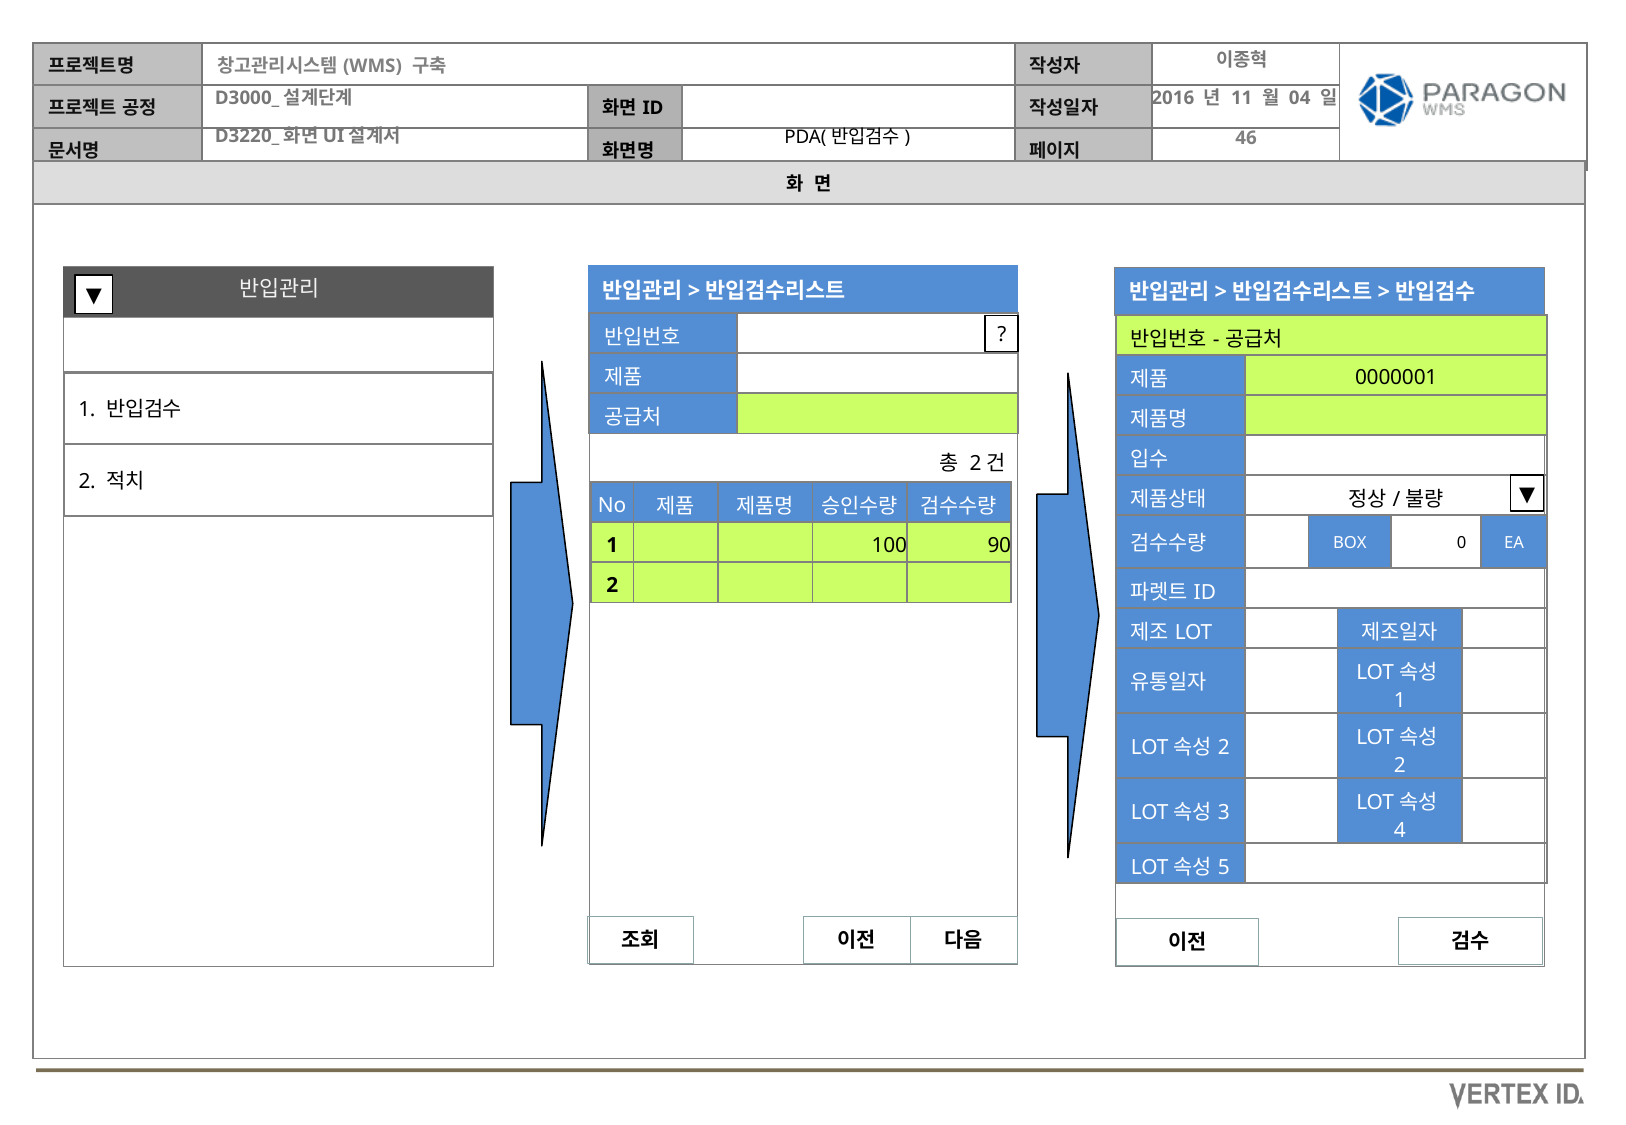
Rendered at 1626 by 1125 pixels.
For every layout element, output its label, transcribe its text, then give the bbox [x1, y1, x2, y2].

table_cell [1463, 714, 1546, 777]
table_cell 공급처 [590, 394, 736, 433]
text_box 1. 반입검수 [62, 370, 495, 442]
table_cell [1463, 609, 1546, 647]
table_cell 제품상태 [1117, 476, 1244, 514]
table_cell 제품 [590, 354, 736, 392]
table_cell 제조일자 [1338, 609, 1461, 647]
text_box [1114, 317, 1546, 921]
table_header [738, 314, 1017, 352]
text_box [61, 265, 495, 320]
table_cell 파렛트ID [1117, 569, 1244, 607]
table_cell 제품명 [1117, 396, 1244, 434]
table_cell [1463, 649, 1546, 712]
table_cell [1246, 516, 1308, 567]
table_cell [634, 563, 717, 602]
table_cell 유통일자 [1117, 649, 1244, 712]
table_cell [1246, 569, 1546, 607]
table_cell 90 [908, 523, 1010, 561]
text_box [62, 320, 495, 370]
table_cell 2 [592, 563, 633, 602]
text_box 2016 년 11 월 04 일 [1126, 78, 1363, 116]
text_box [587, 915, 1018, 964]
text_box ▼ [1510, 474, 1544, 512]
text_box [62, 518, 495, 968]
table_cell LOT속성1 [1338, 649, 1461, 712]
table_cell [719, 523, 812, 561]
table_cell [813, 563, 906, 602]
table_header 제품 [634, 483, 717, 521]
table_cell LOT속성2 [1338, 714, 1461, 777]
text_box [587, 316, 1020, 917]
table_header 제품명 [719, 483, 812, 521]
table_header 반입번호 [590, 314, 736, 352]
text_box 총 2건 [925, 442, 1020, 483]
table_cell 제조LOT [1117, 609, 1244, 647]
text_box PDA(반입검수) [683, 117, 1011, 155]
text_box 반입관리>반입검수리스트>반입검수 [1112, 265, 1546, 317]
table_header 검수수량 [908, 483, 1010, 521]
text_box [1116, 916, 1543, 966]
table_cell [719, 563, 812, 602]
text_box 반입관리>반입검수리스트 [586, 263, 1020, 316]
table_cell [1246, 396, 1546, 434]
table_cell EA [1482, 516, 1546, 567]
table_cell 검수수량 [1117, 516, 1244, 567]
text_box 이종혁 [1123, 39, 1361, 78]
table_cell LOT속성2 [1117, 714, 1244, 777]
table_cell [738, 394, 1017, 433]
table_cell [908, 563, 1010, 602]
table_cell [1246, 714, 1337, 777]
table_cell LOT속성5 [1117, 844, 1244, 882]
table_cell 제품 [1117, 356, 1244, 394]
table_header 반입번호-공급처 [1117, 316, 1546, 354]
table_cell 정상/불량 [1246, 476, 1546, 514]
table_header 승인수량 [813, 483, 906, 521]
table_cell [634, 523, 717, 561]
table_cell 0000001 [1246, 356, 1546, 394]
picture [1354, 72, 1572, 129]
table_cell LOT속성3 [1117, 779, 1244, 842]
table_header No [592, 483, 633, 521]
text_box 2. 적치 [62, 442, 495, 518]
table_cell BOX [1309, 516, 1390, 567]
table_cell [1246, 609, 1337, 647]
table_cell 100 [813, 523, 906, 561]
table_cell [1246, 436, 1546, 474]
table_cell 입수 [1117, 436, 1244, 474]
table_cell LOT속성4 [1338, 779, 1461, 842]
table_cell [1246, 649, 1337, 712]
table_cell [1246, 844, 1546, 882]
table_cell 0 [1392, 516, 1480, 567]
text_box [1036, 373, 1099, 858]
text_box [510, 361, 573, 846]
table_cell 1 [592, 523, 633, 561]
text_box ▼ [74, 274, 113, 314]
text_box 반입관리 [65, 267, 494, 309]
table_cell [1463, 779, 1546, 842]
table_cell [1246, 779, 1337, 842]
table_cell [738, 354, 1017, 392]
text_box ? [985, 315, 1019, 352]
